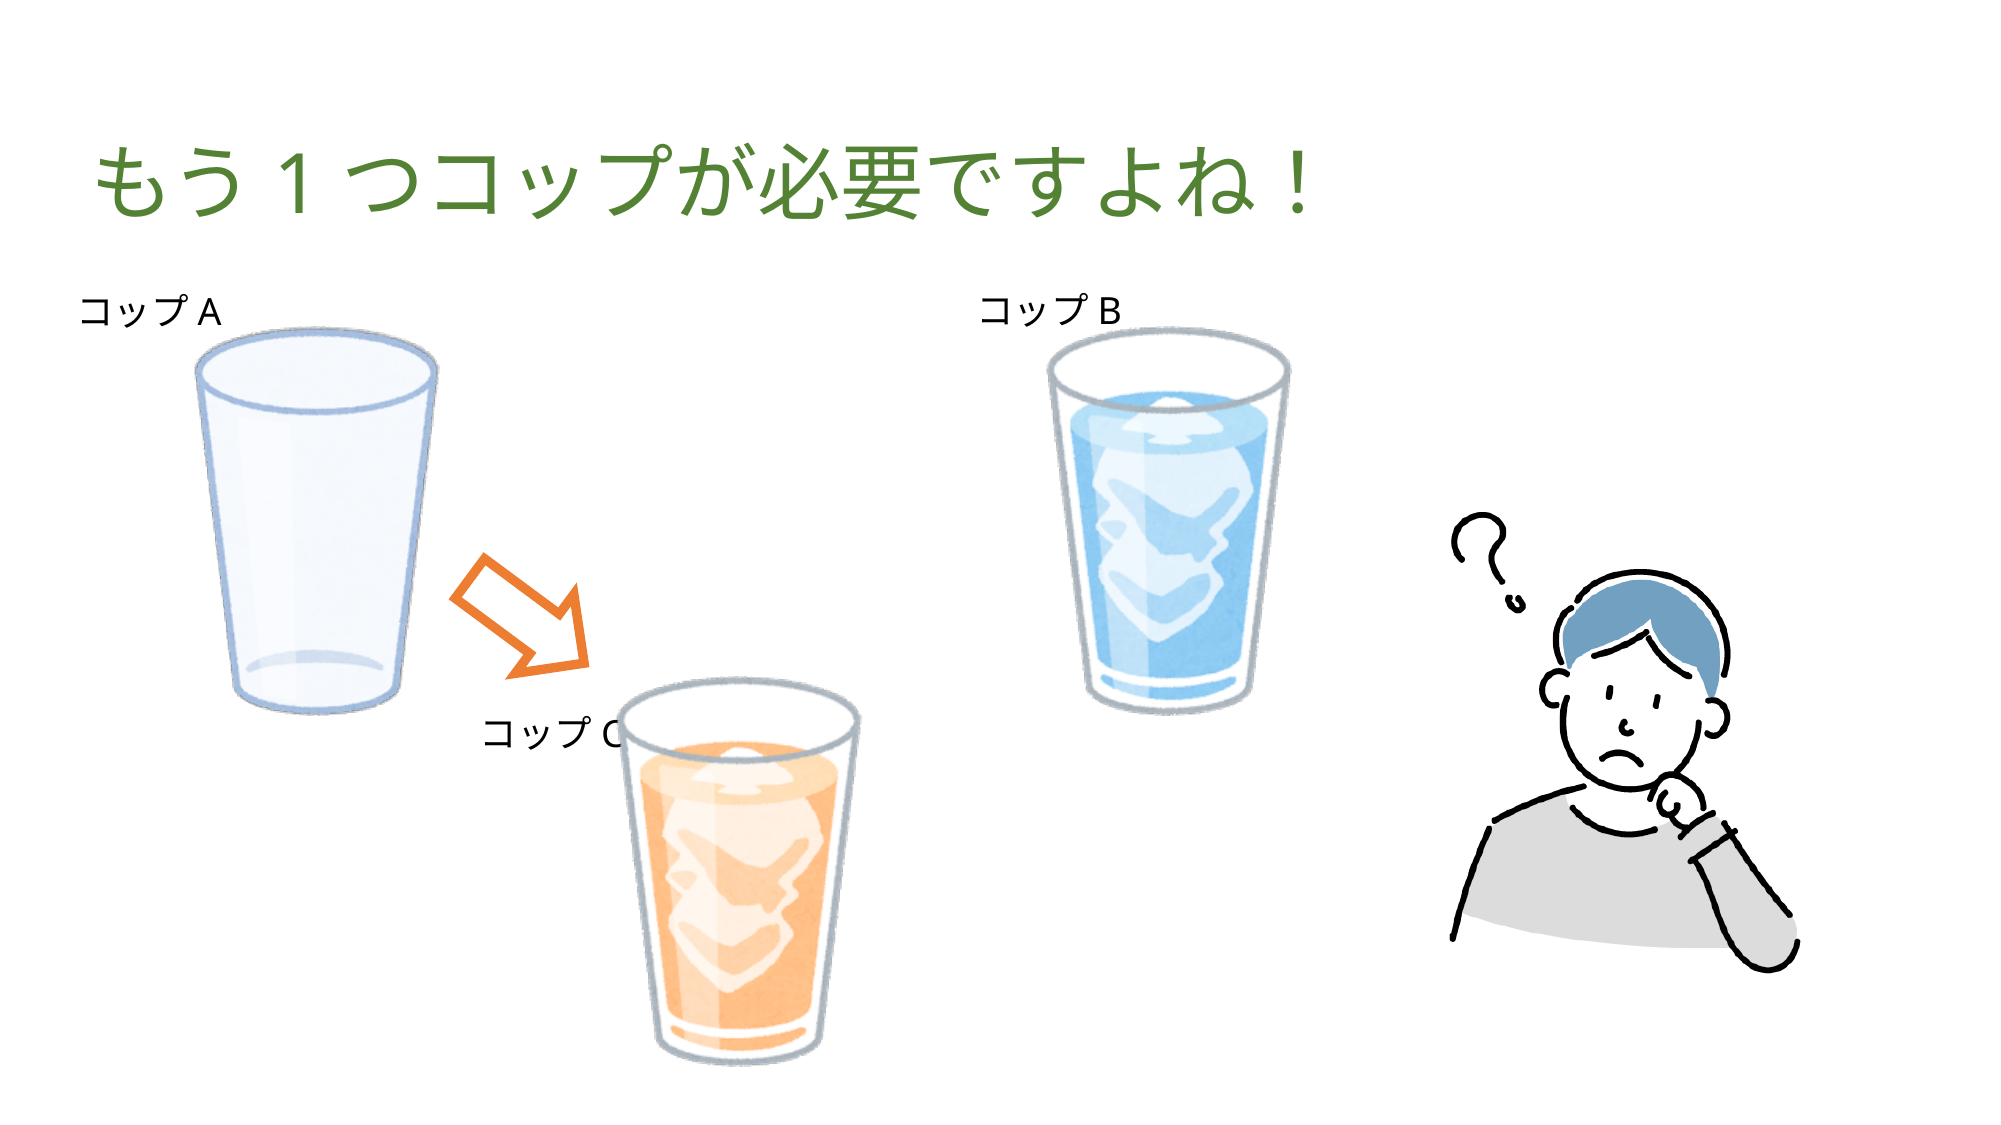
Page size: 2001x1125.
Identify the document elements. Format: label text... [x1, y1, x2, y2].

picture [586, 661, 901, 1084]
text_box [479, 557, 586, 675]
picture [1008, 311, 1978, 1087]
text_box コップA [61, 280, 237, 341]
picture [163, 311, 479, 733]
text_box コップB [961, 279, 1137, 339]
text_box もう1つコップが必要ですよね！ [75, 123, 1356, 238]
text_box コップC [464, 702, 586, 763]
